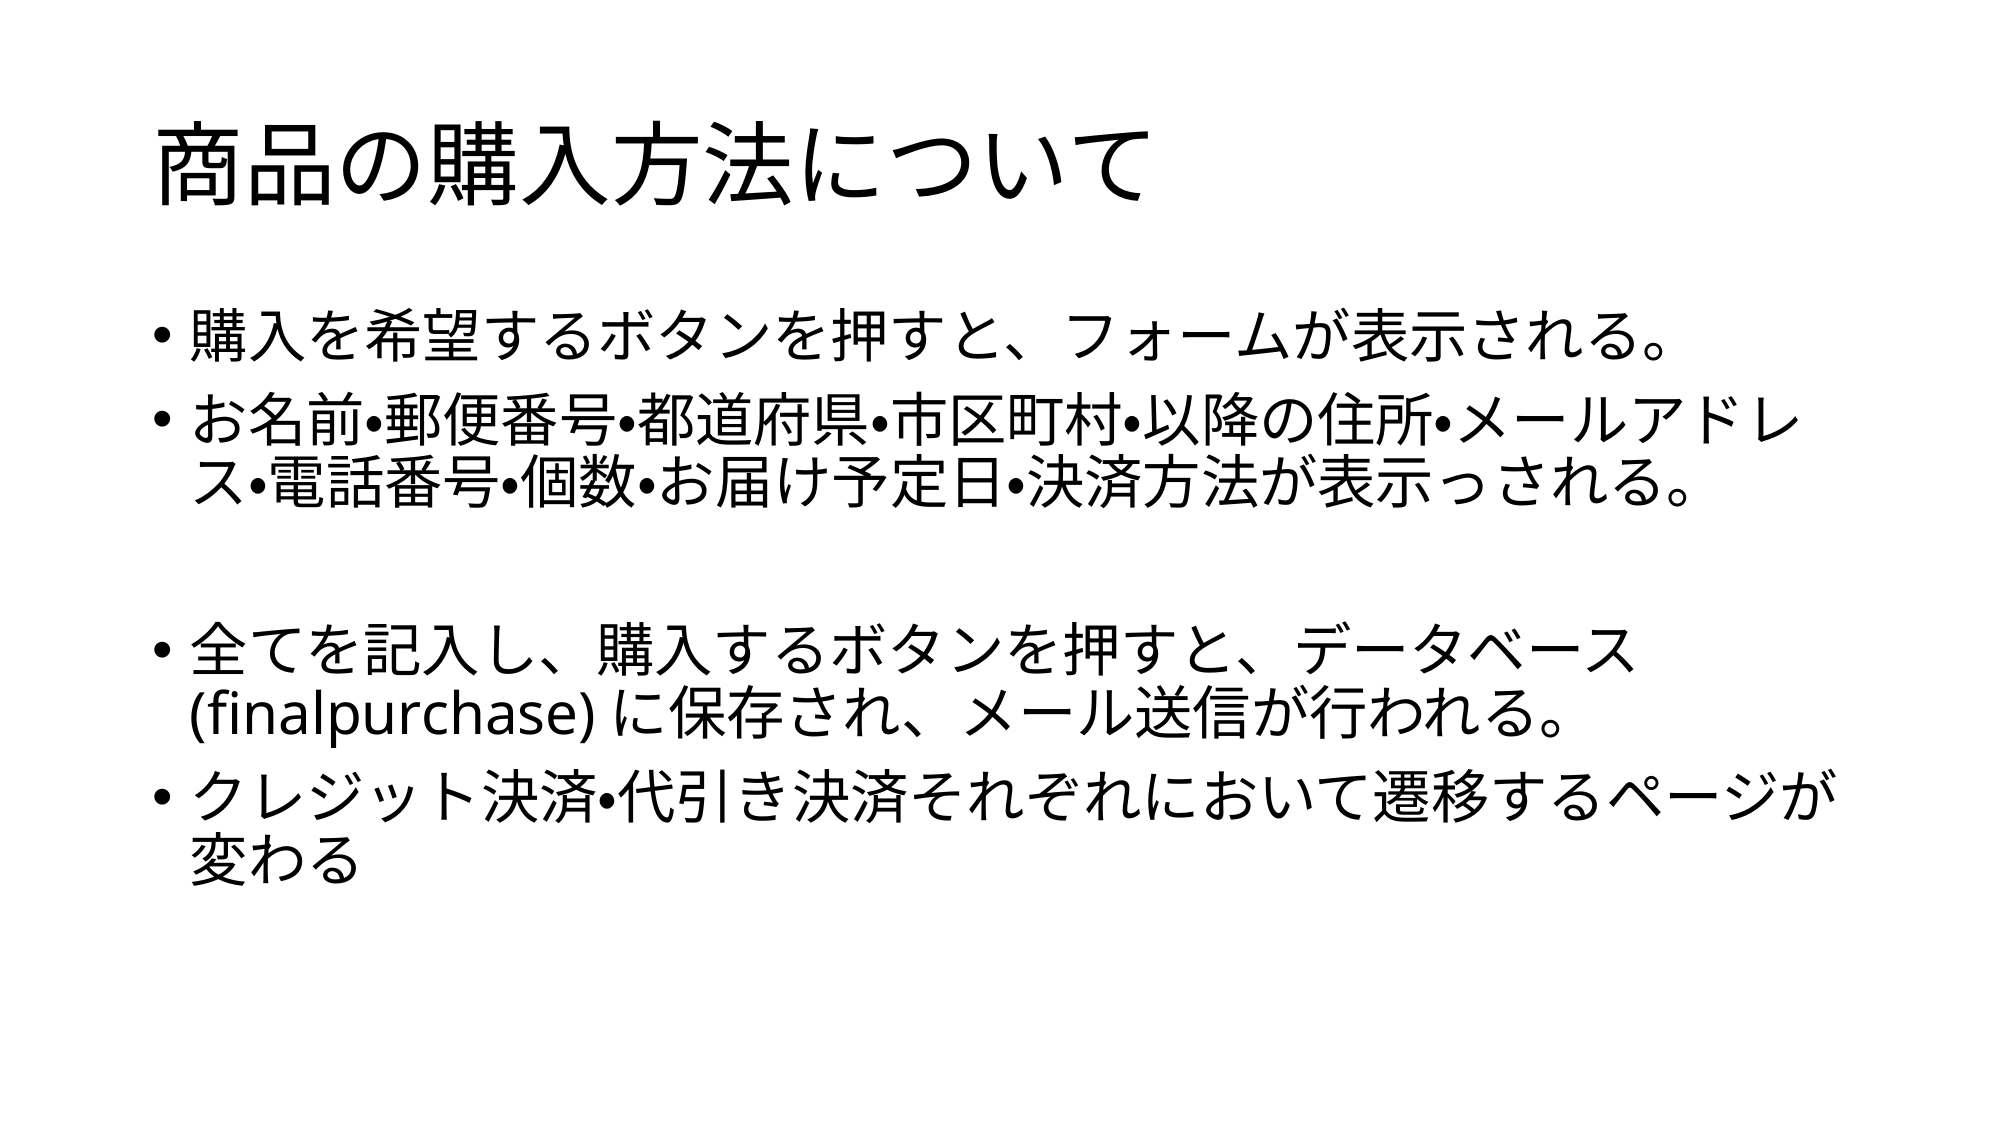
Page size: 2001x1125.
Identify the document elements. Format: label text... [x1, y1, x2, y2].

list 購入を希望するボタンを押すと、フォームが表示される。 お名前・郵便番号・都道府県・市区町村・以降の住所・メールアドレス・電話番号・個数・お届け予定日・決済方法が表示っされる。 全てを記入し、購入するボタンを押すと、データベース(finalpurchase)に保存され、メール送信が行われる。 クレジット決済・代引き決済それぞれにおいて遷移するページが変わる [137, 299, 1863, 1014]
title 商品の購入方法について [137, 59, 1863, 278]
